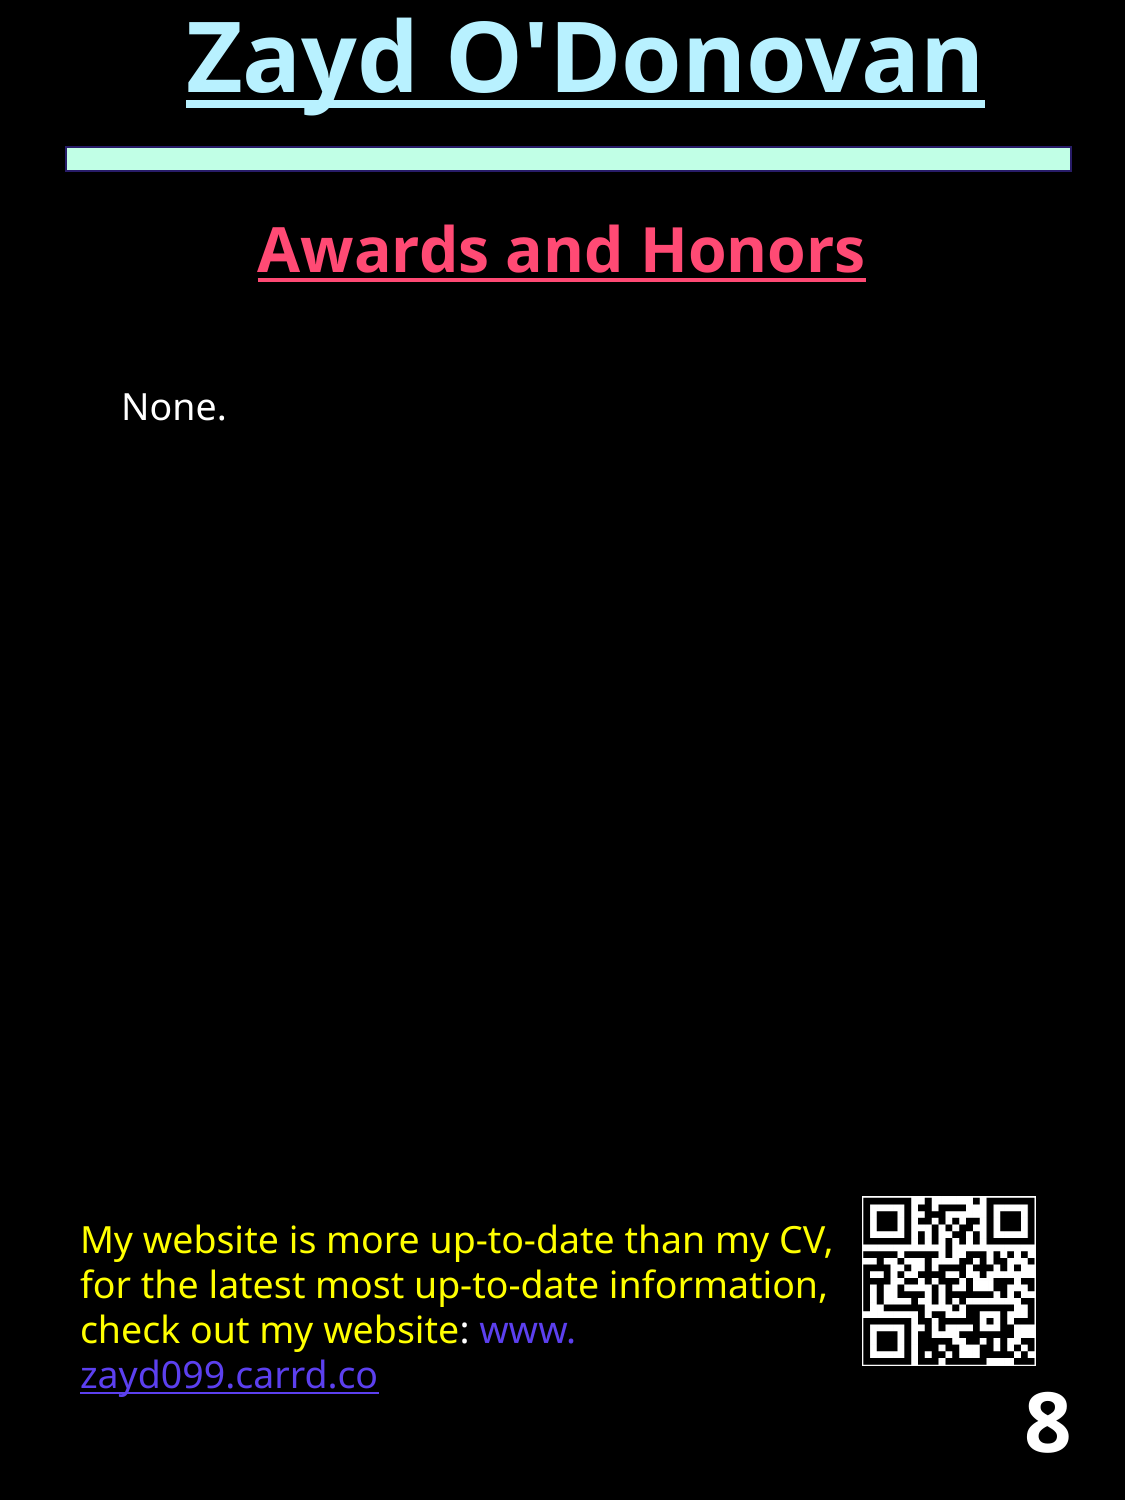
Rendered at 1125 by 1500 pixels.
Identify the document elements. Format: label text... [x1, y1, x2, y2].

text_box 8 [563, 1369, 1125, 1483]
title Zayd O'Donovan [171, 0, 1125, 146]
text_box My website is more up-to-date than my CV, for the latest most up-to-date information, check out my website: www.zayd099.carrd.co [64, 1208, 863, 1455]
picture [862, 1196, 1036, 1366]
text_box None. [106, 374, 557, 435]
text_box [65, 146, 1072, 172]
text_box Awards and Honors [0, 199, 1125, 307]
